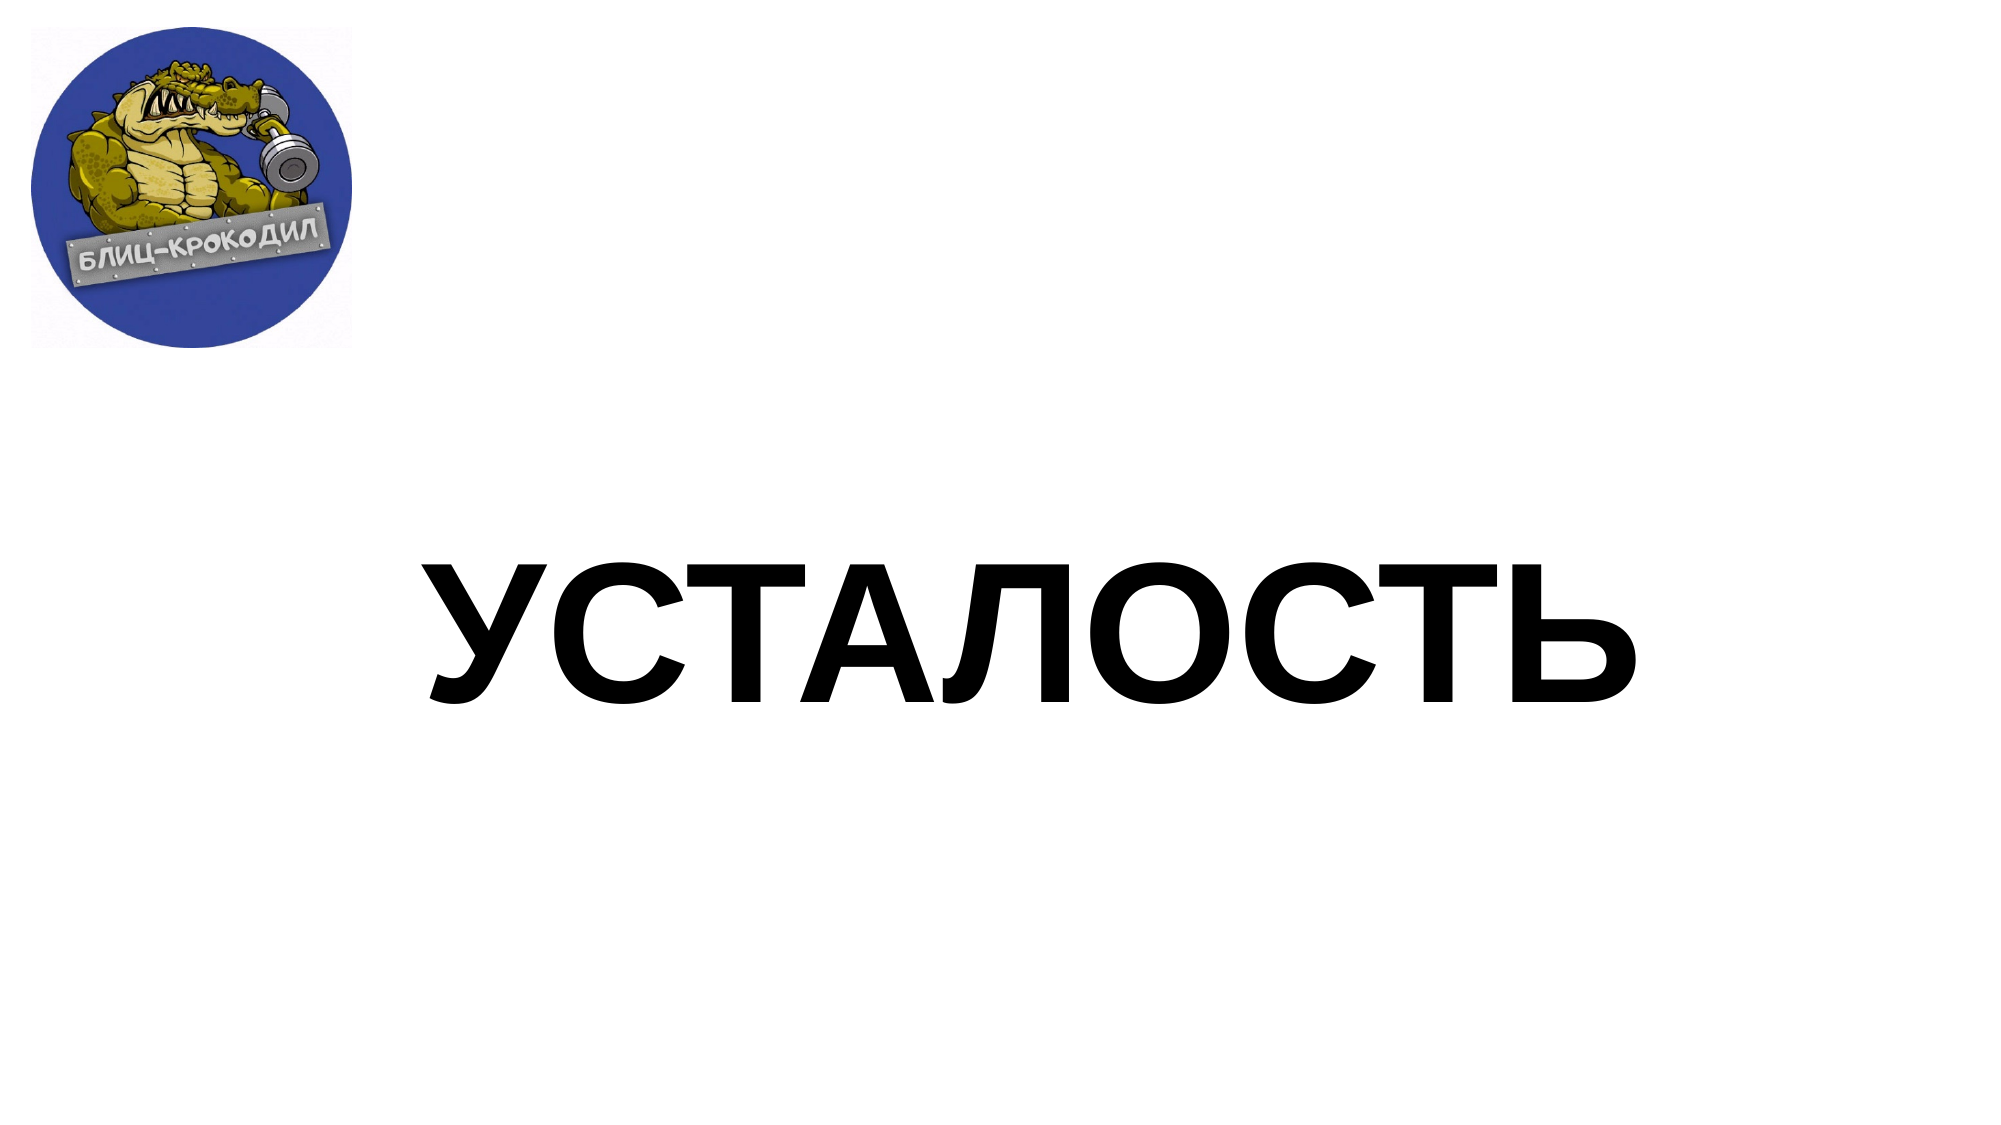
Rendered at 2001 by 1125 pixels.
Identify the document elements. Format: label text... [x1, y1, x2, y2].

title УСТАЛОСТЬ [282, 361, 1783, 754]
picture [31, 27, 352, 348]
